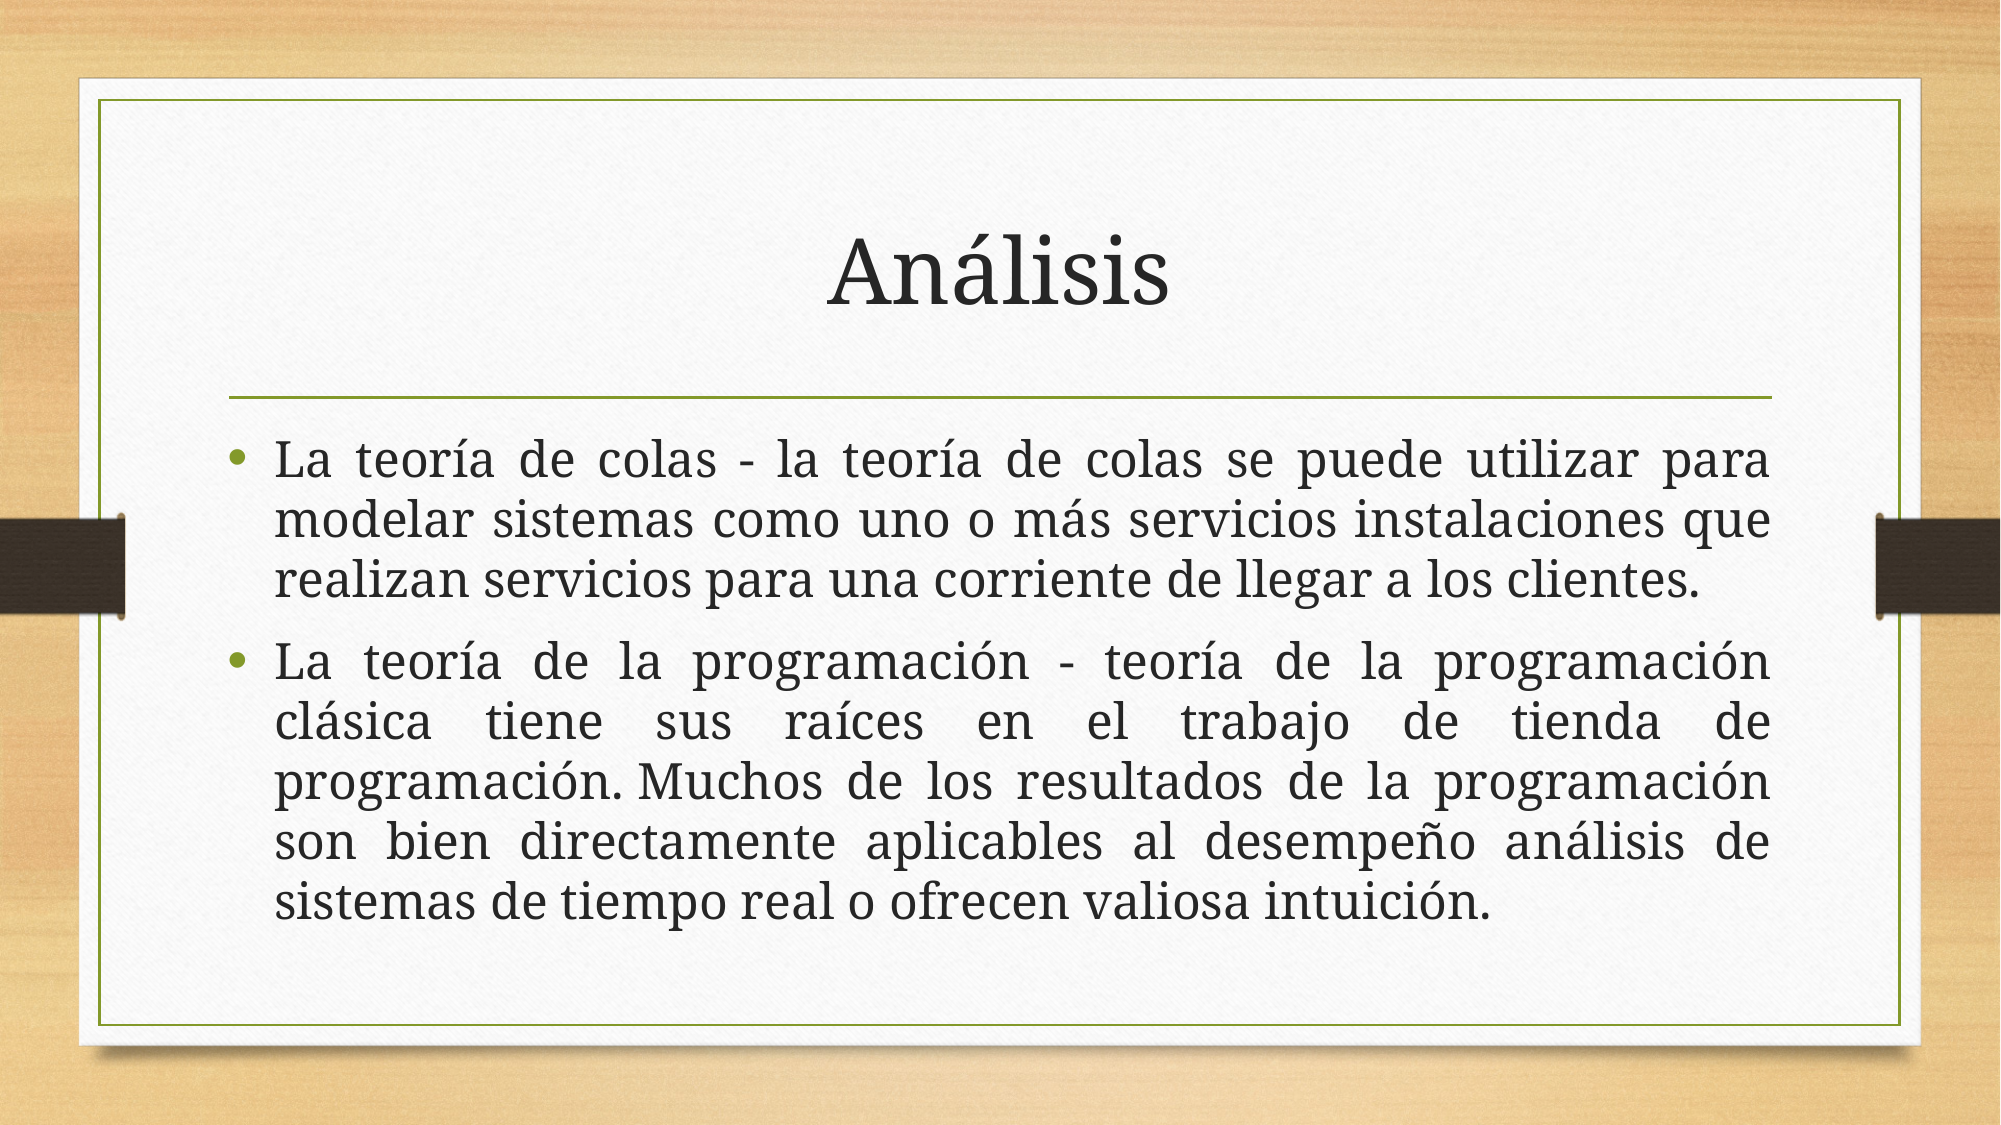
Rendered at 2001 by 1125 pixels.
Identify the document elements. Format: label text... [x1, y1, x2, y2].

list La teoría de colas - la teoría de colas se puede utilizar para modelar sistemas como uno o más servicios instalaciones que realizan servicios para una corriente de llegar a los clientes. La teoría de la programación - teoría de la programación clásica tiene sus raíces en el trabajo de tienda de programación. Muchos de los resultados de la programación son bien directamente aplicables al desempeño análisis de sistemas de tiempo real o ofrecen valiosa intuición. [212, 419, 1788, 964]
picture [0, 0, 2001, 1125]
title Análisis [212, 161, 1788, 375]
